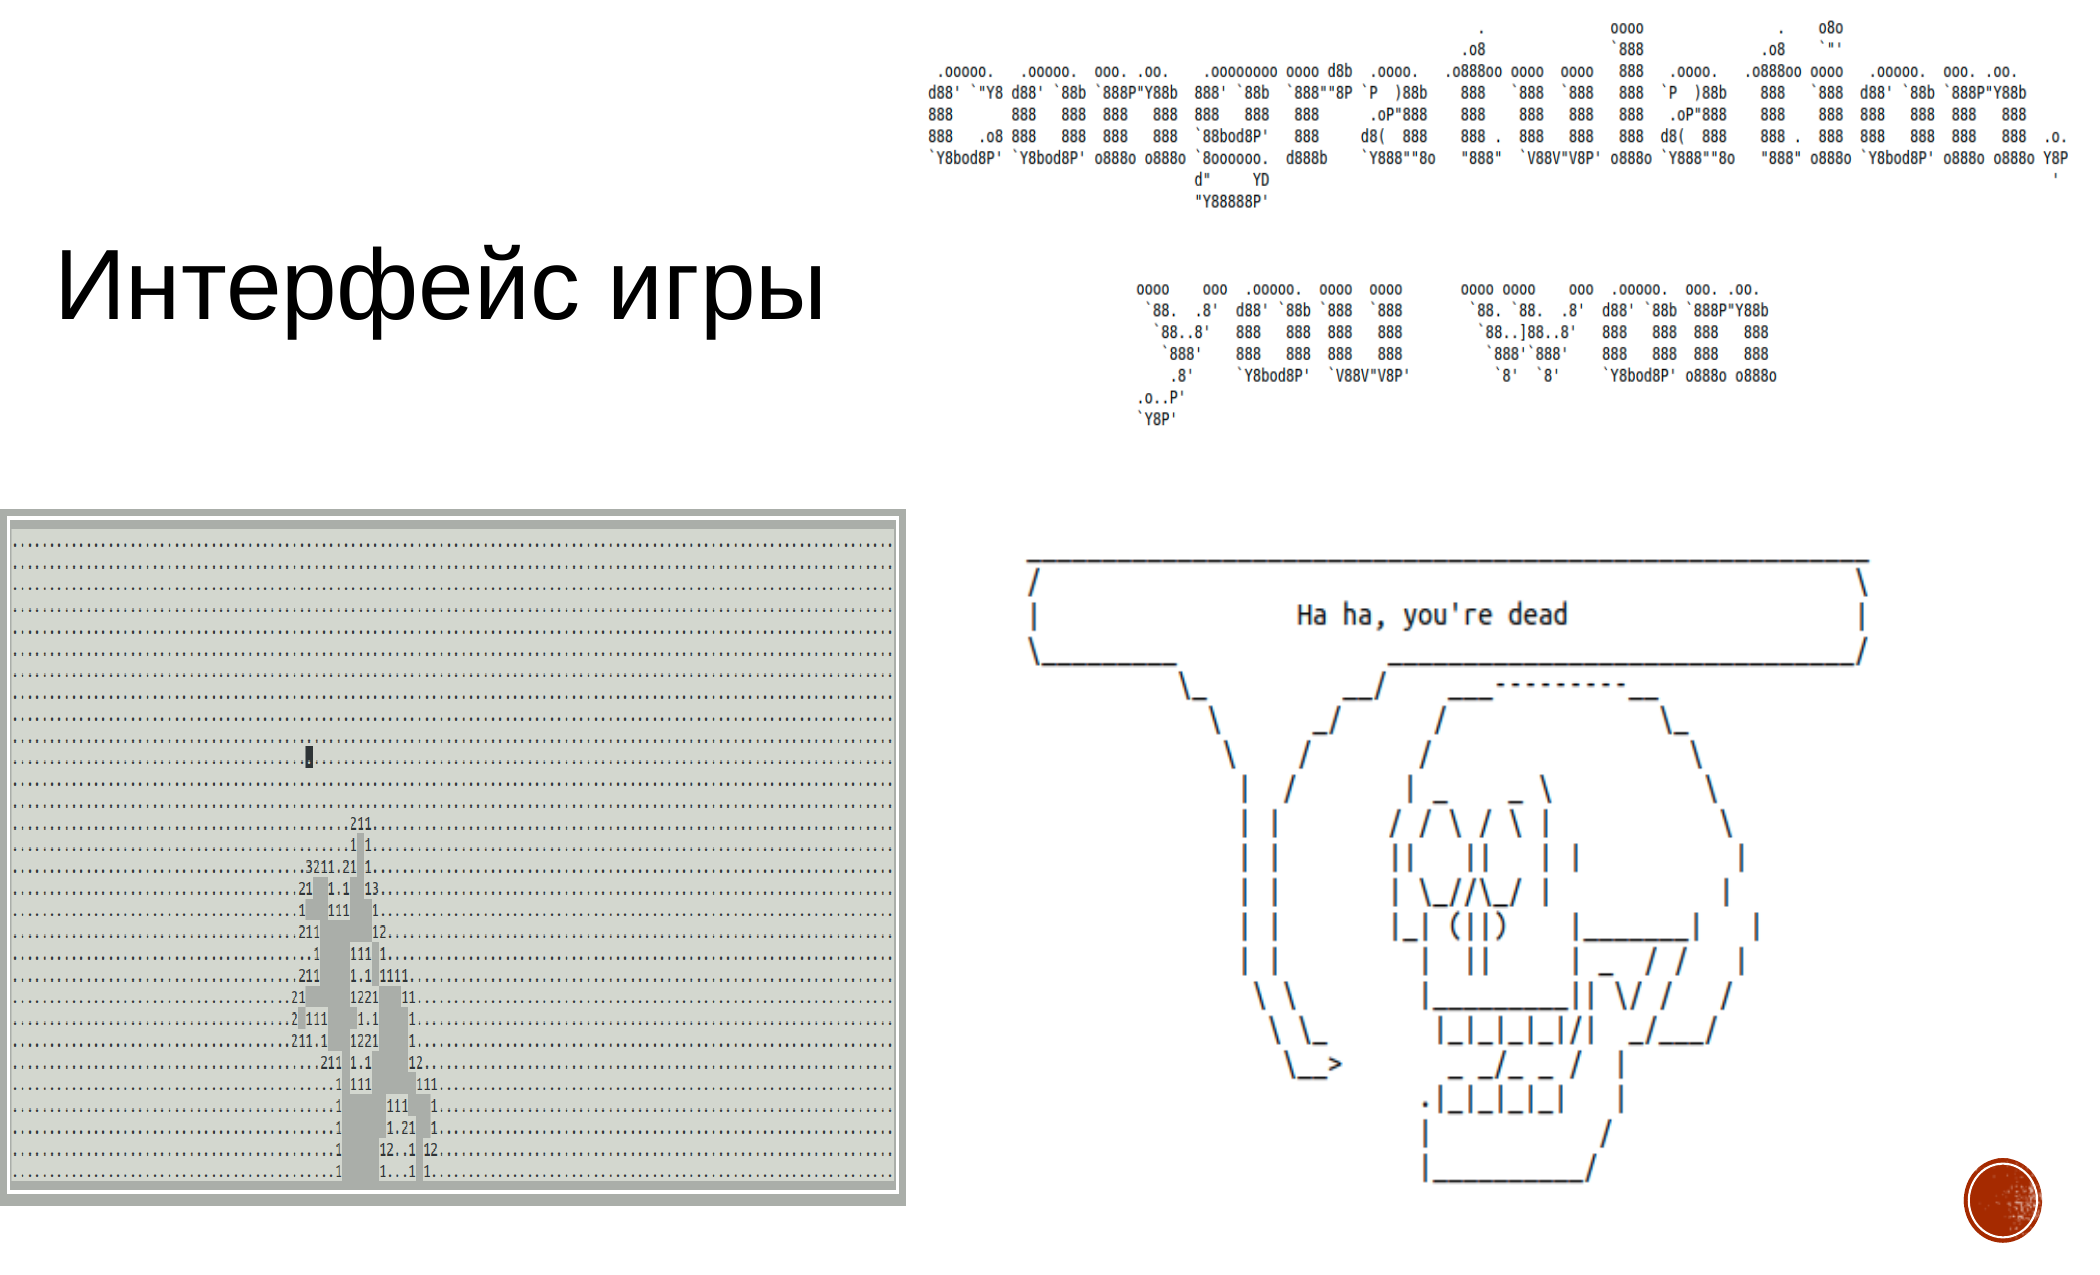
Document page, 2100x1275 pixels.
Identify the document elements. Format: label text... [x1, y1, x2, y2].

picture [0, 509, 906, 1206]
picture [924, 0, 2100, 466]
picture [1023, 530, 1896, 1214]
picture [1963, 1158, 2043, 1243]
text_box Интерфейс игры [39, 212, 1221, 532]
